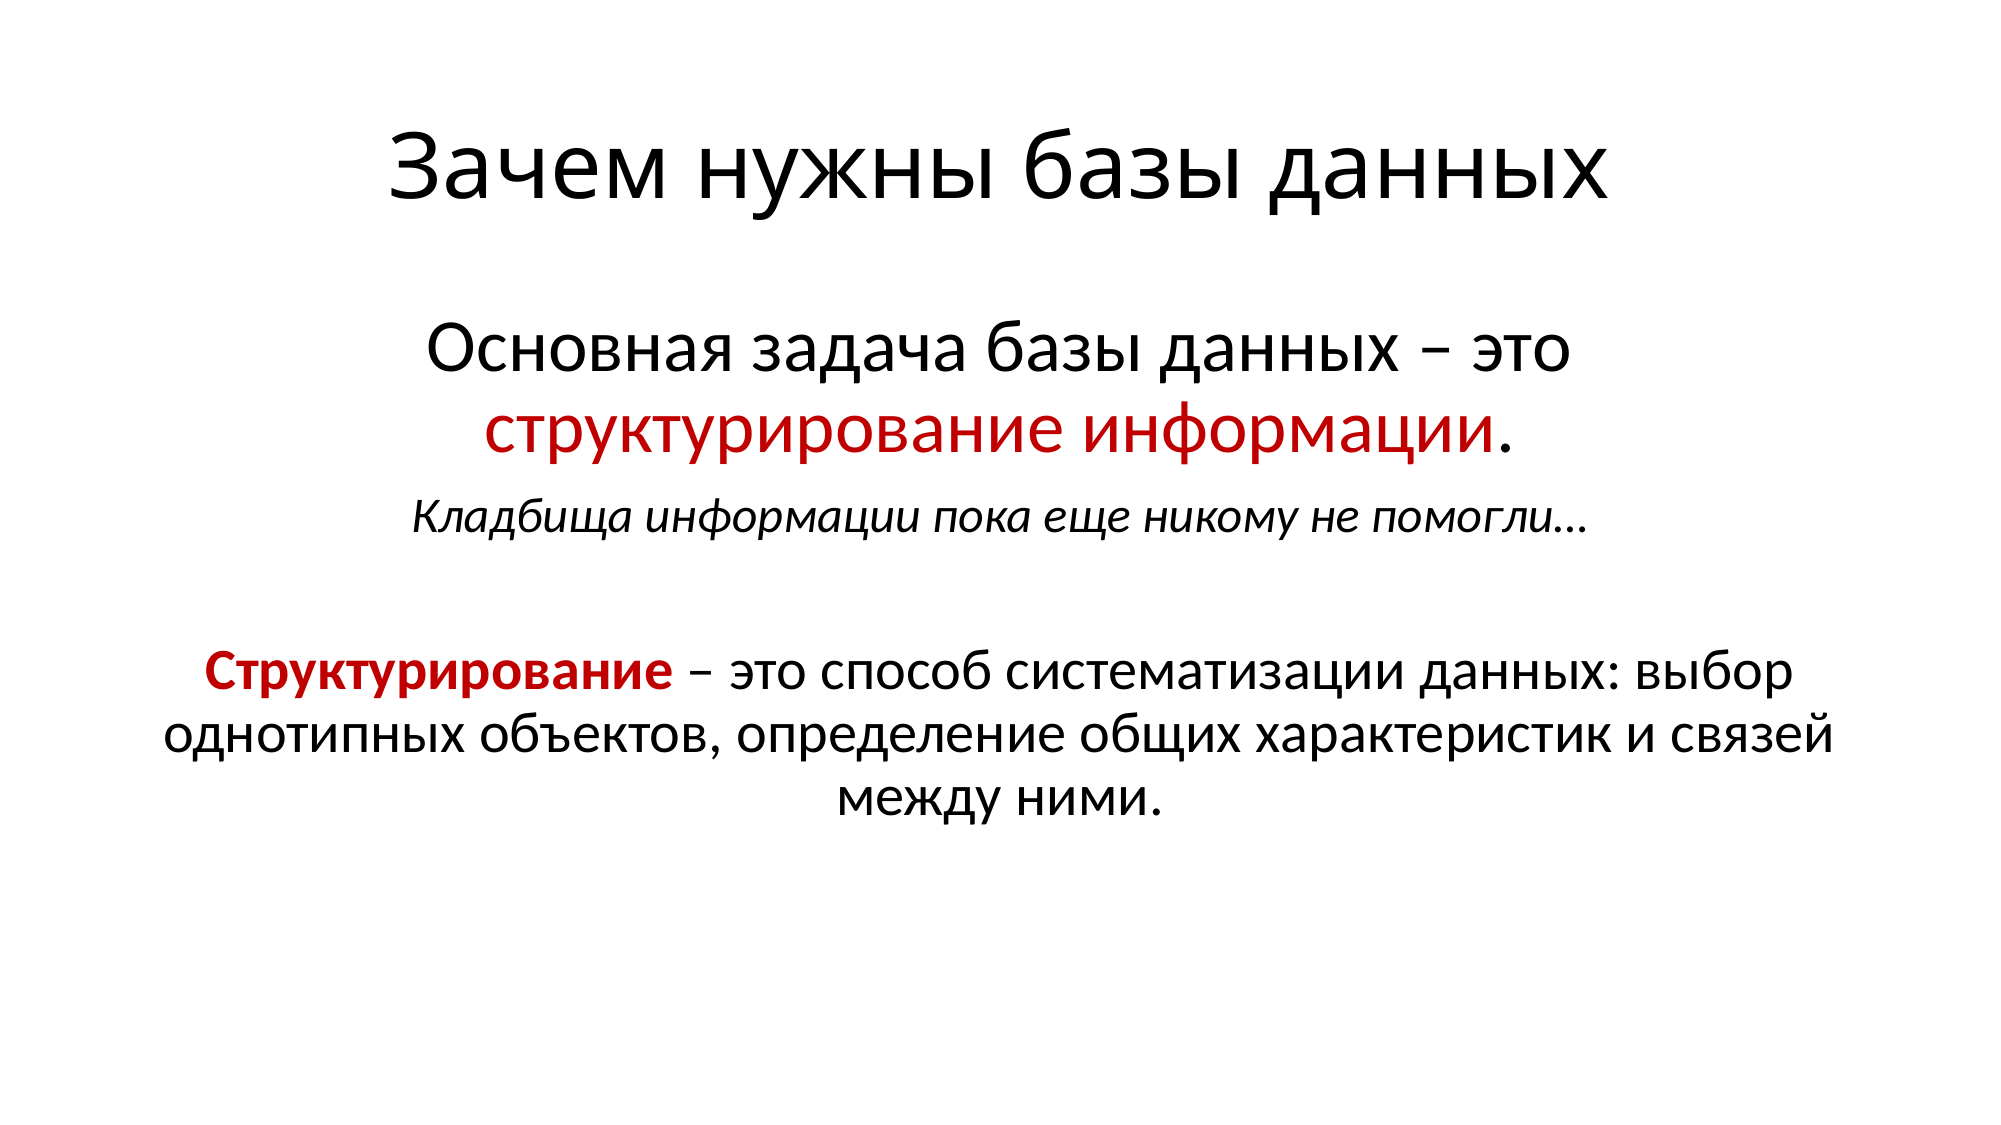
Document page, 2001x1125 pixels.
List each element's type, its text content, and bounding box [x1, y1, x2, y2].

title Зачем нужны базы данных [137, 59, 1863, 278]
list Основная задача базы данных – это структурирование информации. Кладбища информации пока еще никому не помогли… Структурирование – это способ систематизации данных: выбор однотипных объектов, определение общих характеристик и связей между ними. [137, 299, 1863, 1014]
